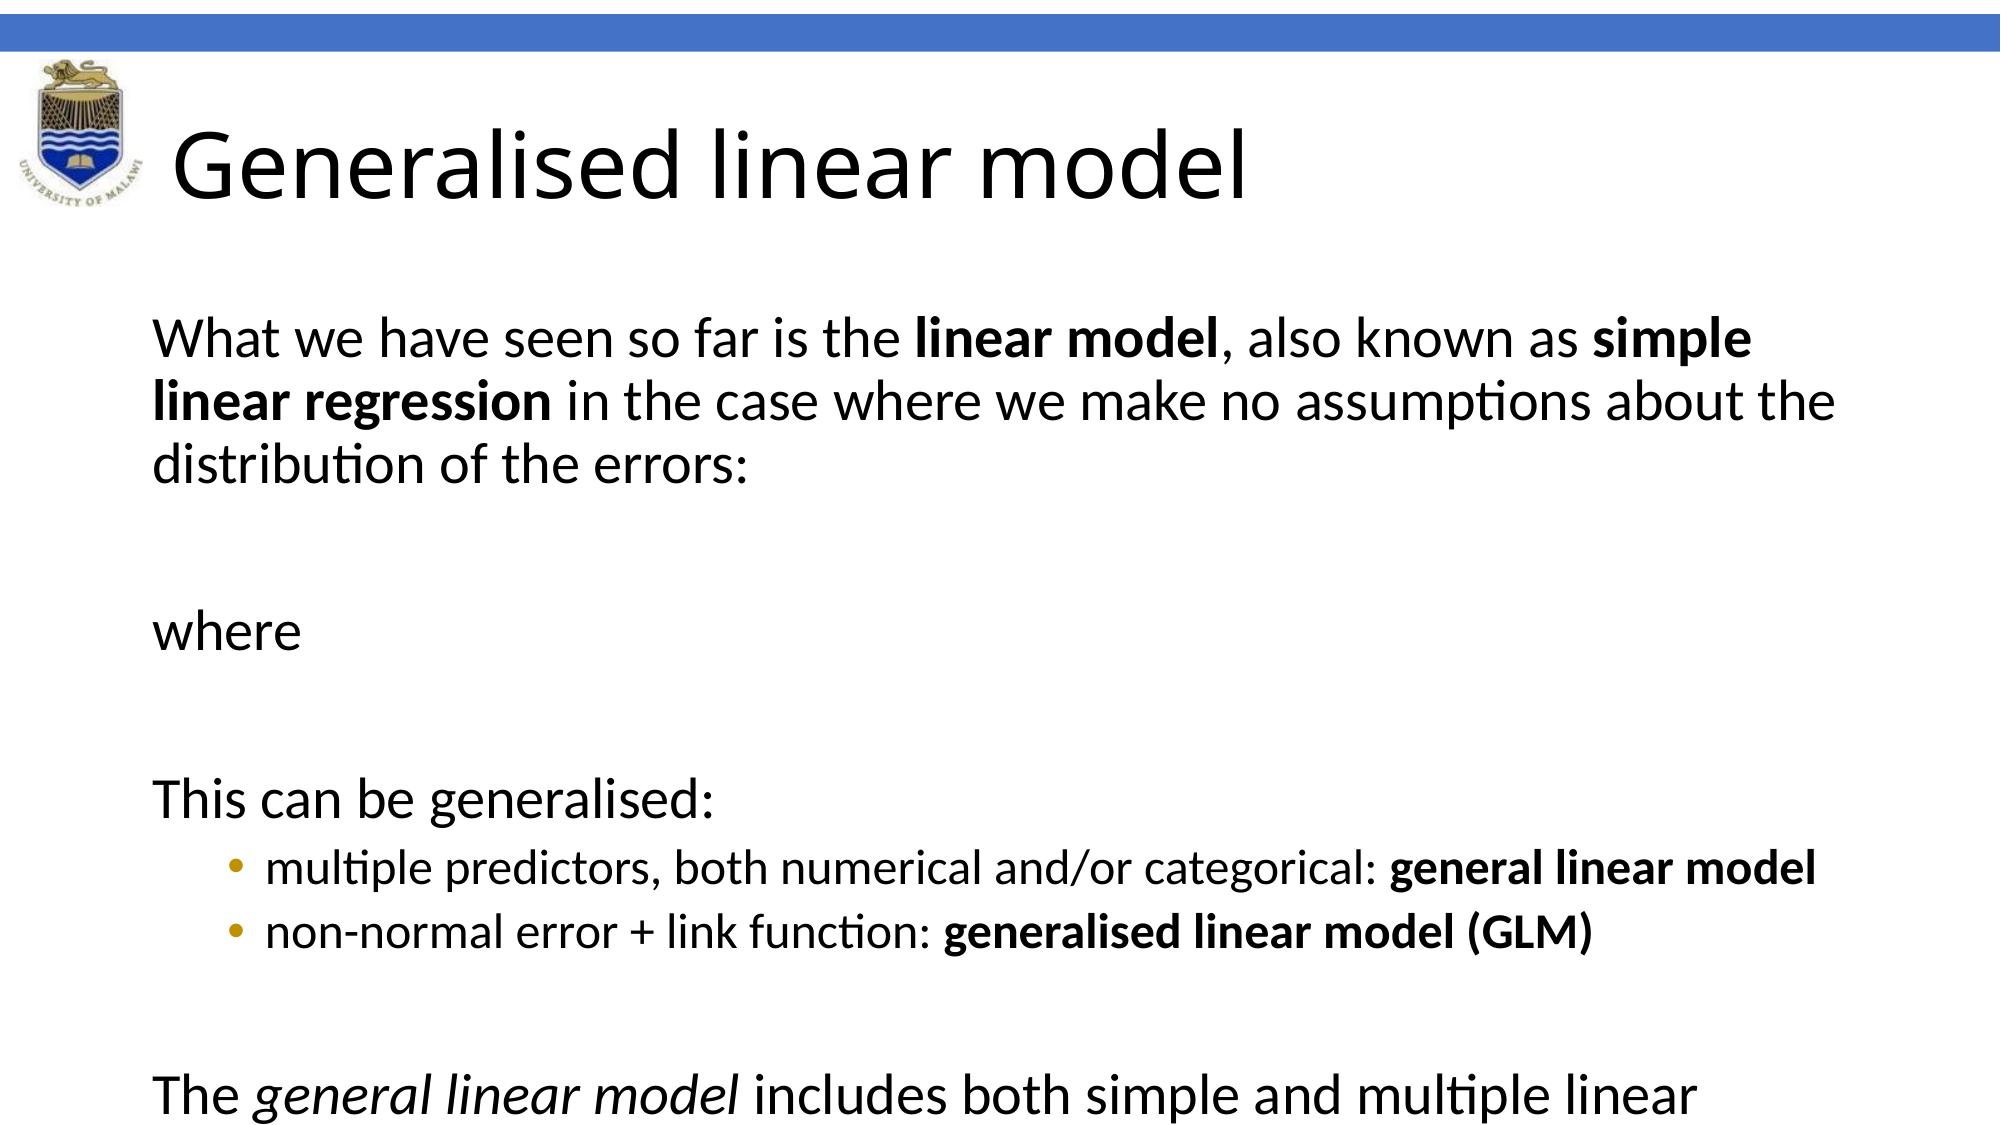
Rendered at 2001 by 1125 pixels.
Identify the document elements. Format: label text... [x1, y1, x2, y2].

title Generalised linear model [155, 59, 1851, 278]
picture [19, 59, 143, 207]
